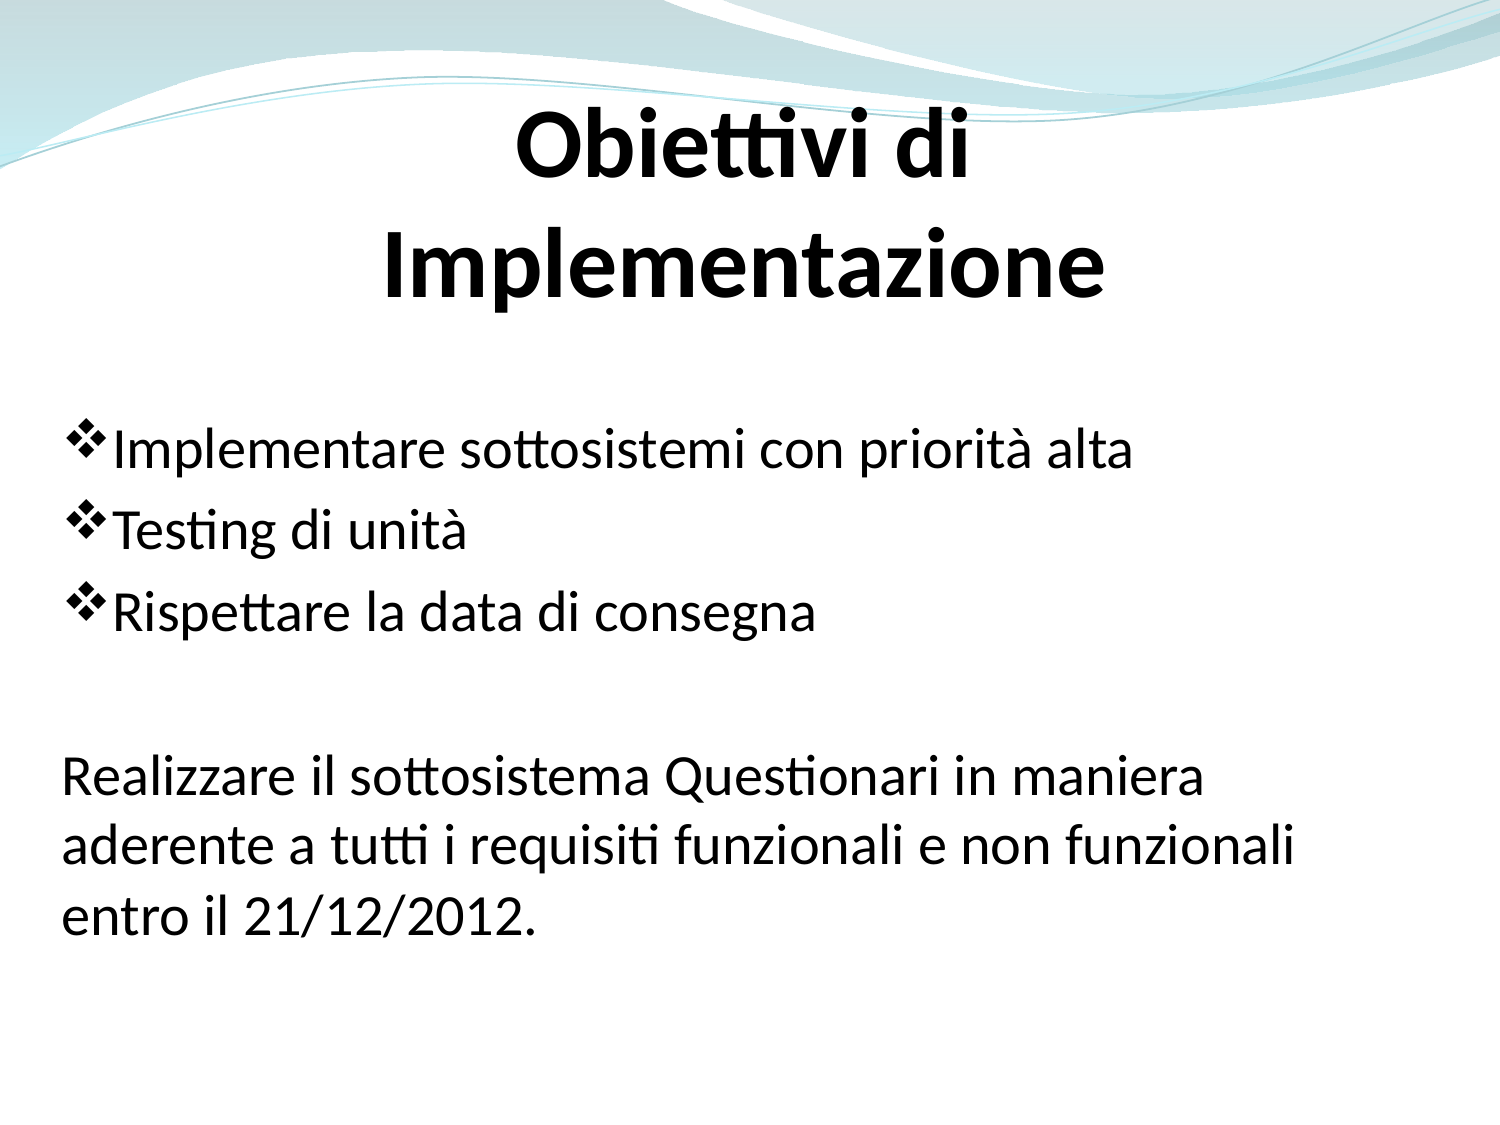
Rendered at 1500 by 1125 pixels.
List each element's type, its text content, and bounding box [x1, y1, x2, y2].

text_box Implementare sottosistemi con priorità alta Testing di unità Rispettare la data di consegna Realizzare il sottosistema Questionari in maniera aderente a tutti i requisiti funzionali e non funzionali entro il 21/12/2012. [46, 410, 1430, 1055]
text_box Obiettivi di Implementazione [316, 70, 1172, 370]
